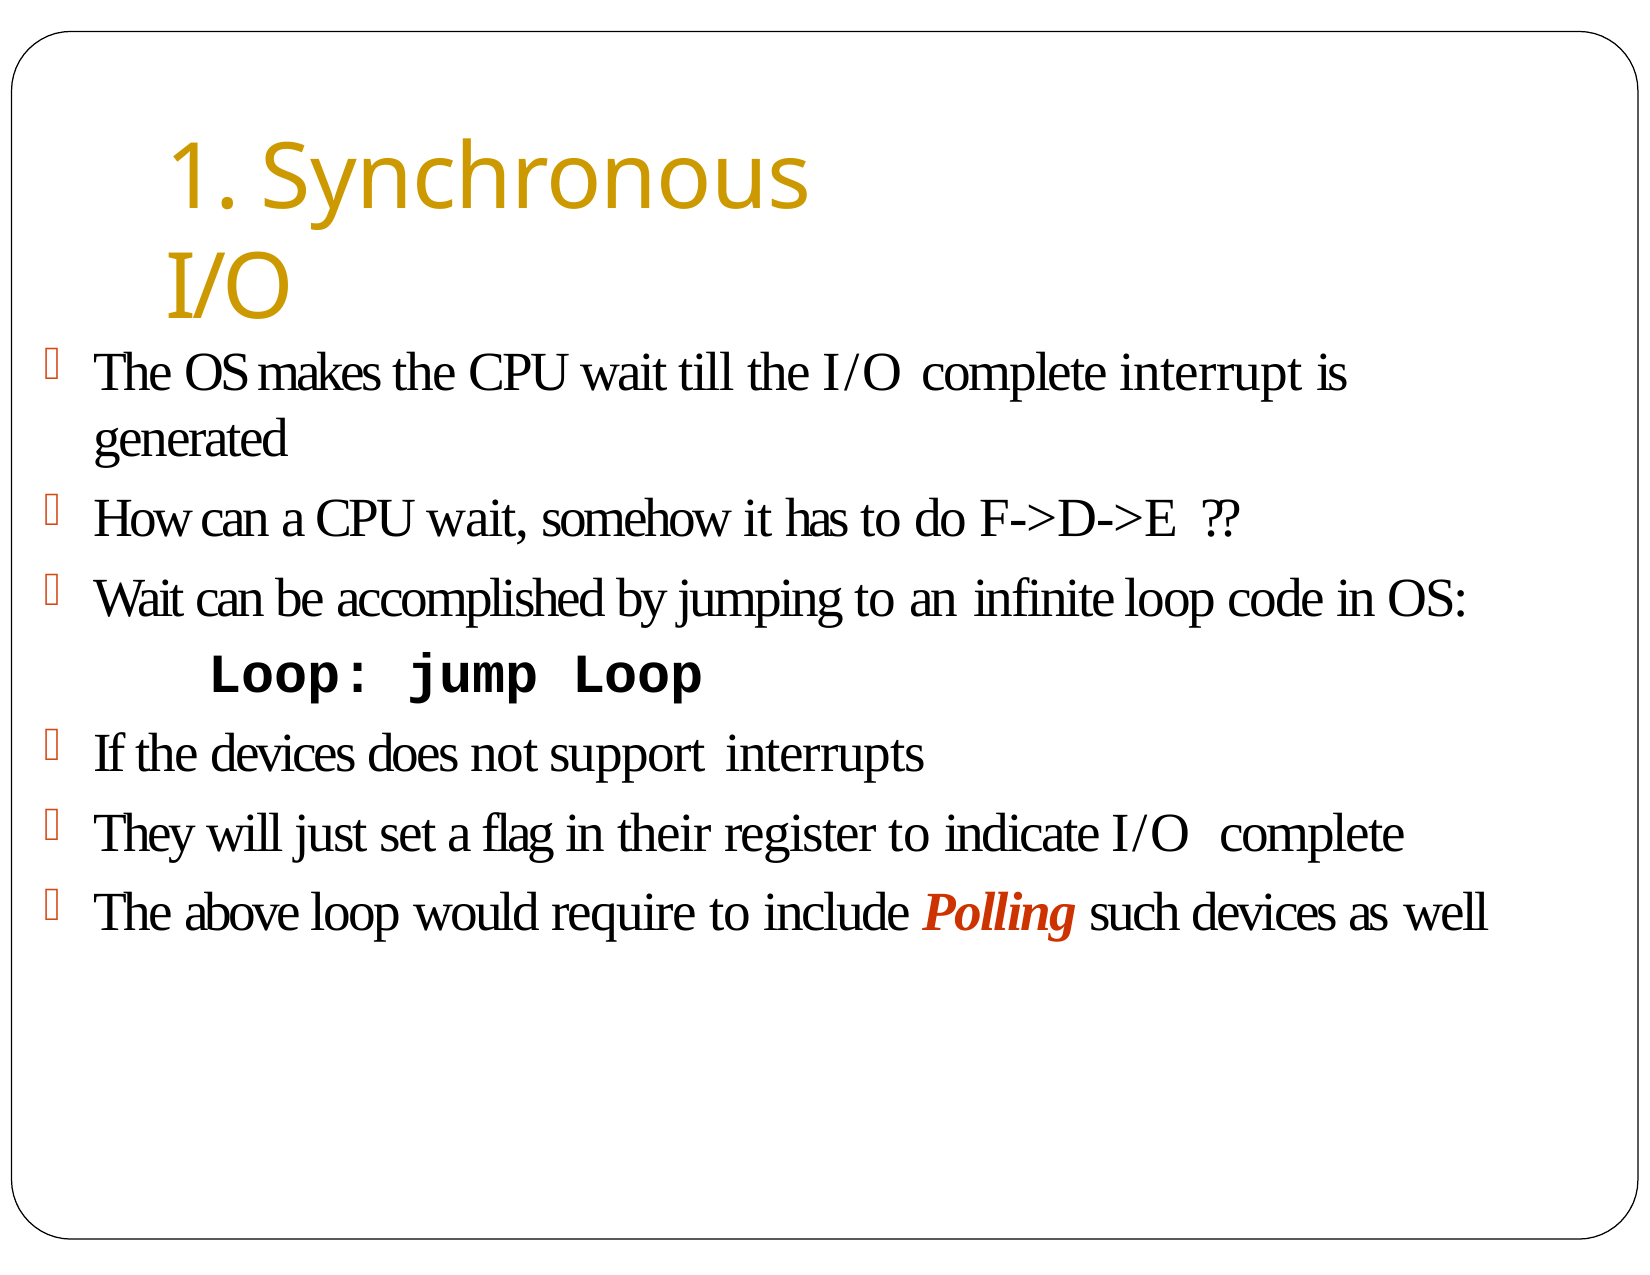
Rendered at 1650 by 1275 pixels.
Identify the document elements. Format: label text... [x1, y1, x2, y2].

text_box The OS makes the CPU wait till the I/O complete interrupt is generated How can a CPU wait, somehow it has to do F->D->E ?? Wait can be accomplished by jumping to an infinite loop code in OS: Loop: jump Loop If the devices does not support interrupts They will just set a flag in their register to indicate I/O complete The above loop would require to include Polling such devices as well [41, 319, 1543, 942]
title 1. Synchronous I/O [163, 114, 910, 319]
